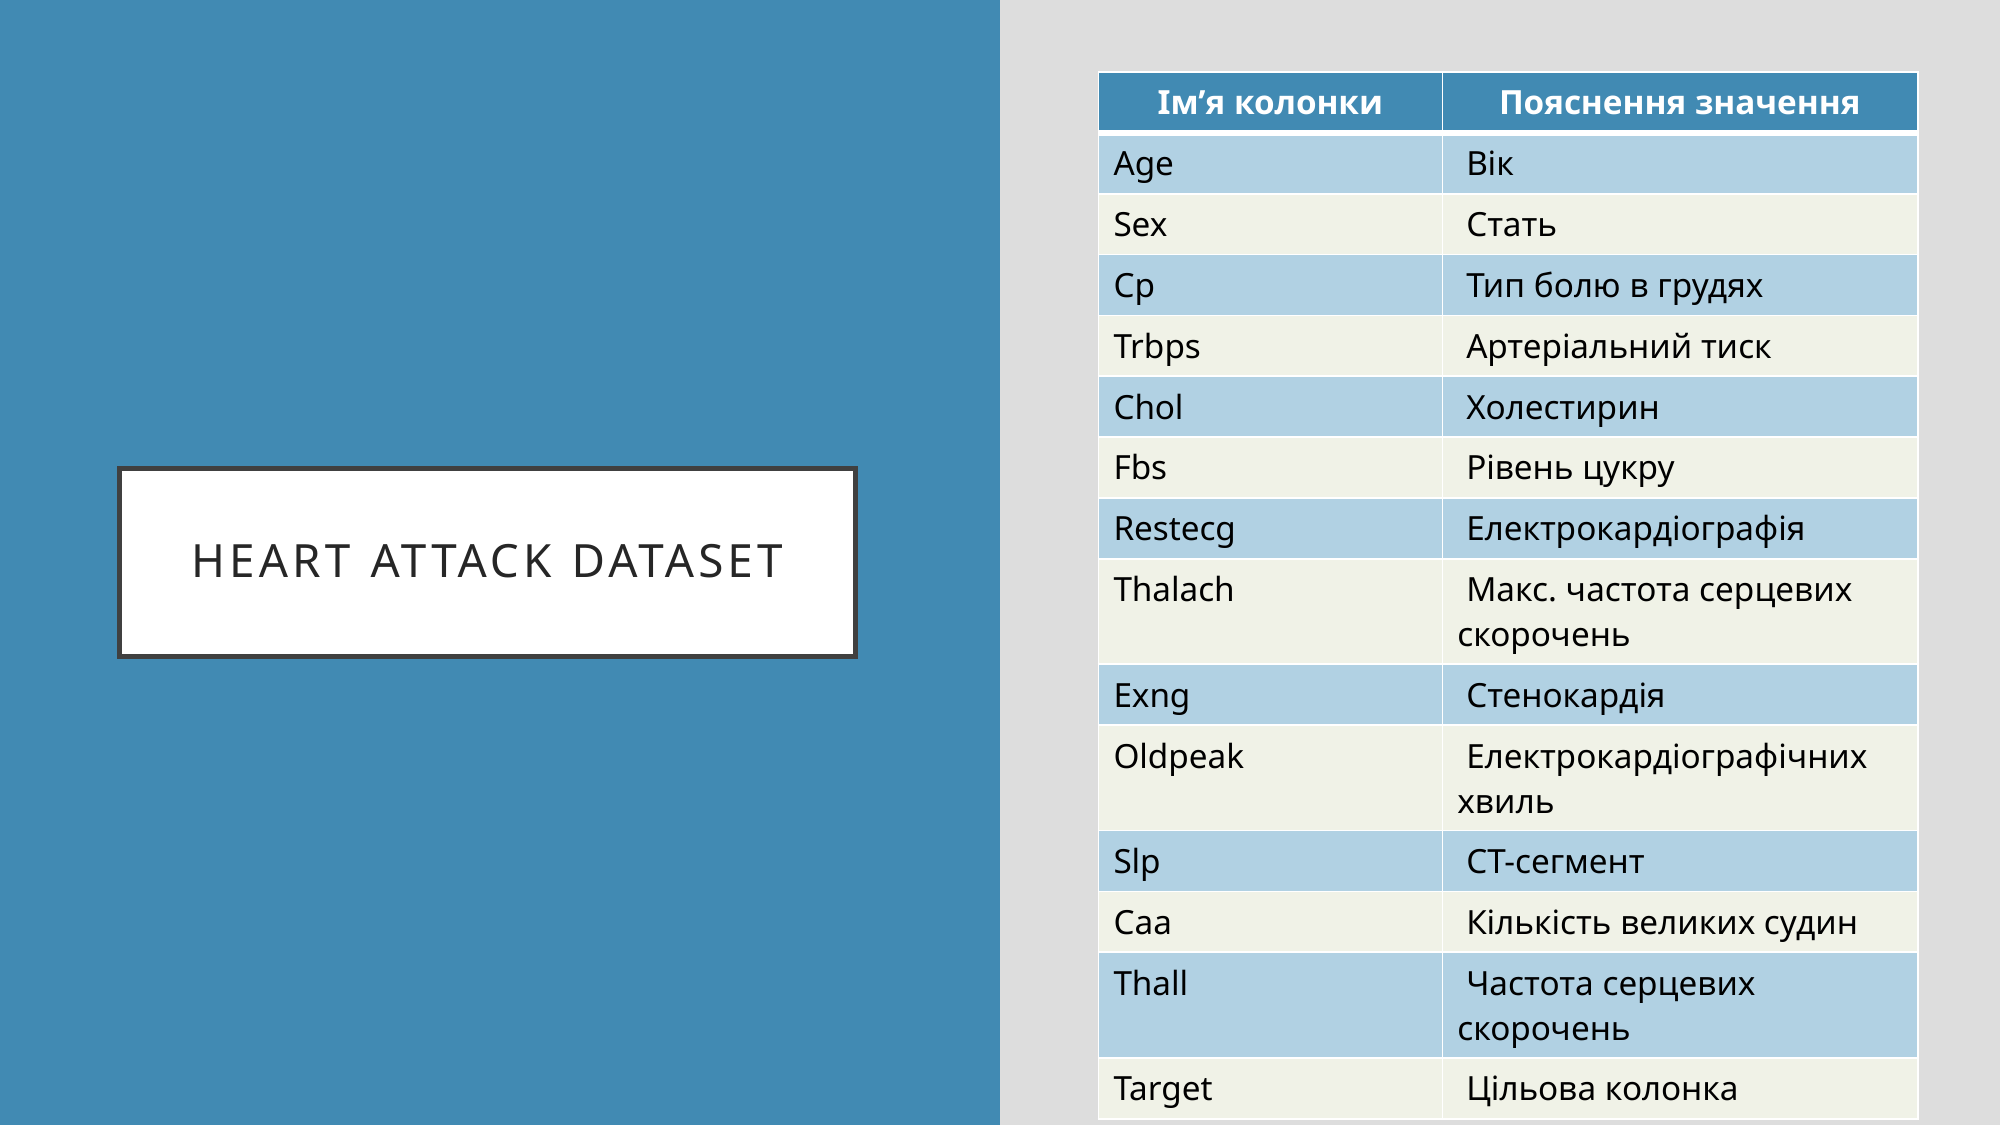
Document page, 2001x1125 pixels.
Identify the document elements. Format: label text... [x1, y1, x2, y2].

table_cell Oldpeak [1099, 726, 1442, 830]
table_cell Тип болю в грудях [1443, 255, 1917, 315]
table_cell Age [1099, 136, 1442, 193]
table_cell Fbs [1099, 438, 1442, 497]
table_header Ім’я колонки [1099, 73, 1442, 130]
table_cell Exng [1099, 665, 1442, 724]
table_cell Кількість великих судин [1443, 892, 1917, 951]
table_cell Target [1099, 1059, 1442, 1118]
table_header Пояснення значення [1443, 73, 1917, 130]
title HEART ATTACK DATASET [117, 466, 858, 659]
table_cell Sex [1099, 195, 1442, 254]
table_cell Артеріальний тиск [1443, 316, 1917, 375]
table_cell Chol [1099, 377, 1442, 436]
table_cell Стенокардія [1443, 665, 1917, 724]
table_cell Макс. частота серцевих скорочень [1443, 560, 1917, 663]
table_cell Рівень цукру [1443, 438, 1917, 497]
table_cell Thall [1099, 953, 1442, 1057]
table_cell Вік [1443, 136, 1917, 193]
table_cell Частота серцевих скорочень [1443, 953, 1917, 1057]
table_cell Thalach [1099, 560, 1442, 663]
table_cell СТ-сегмент [1443, 831, 1917, 891]
table_cell Trbps [1099, 316, 1442, 375]
table_cell Slp [1099, 831, 1442, 891]
table_cell Електрокардіографічних хвиль [1443, 726, 1917, 830]
table_cell Стать [1443, 195, 1917, 254]
table_cell Caa [1099, 892, 1442, 951]
table_cell Cp [1099, 255, 1442, 315]
table_cell Restecg [1099, 499, 1442, 558]
table_cell Холестирин [1443, 377, 1917, 436]
table_cell Електрокардіографія [1443, 499, 1917, 558]
table_cell Цільова колонка [1443, 1059, 1917, 1118]
